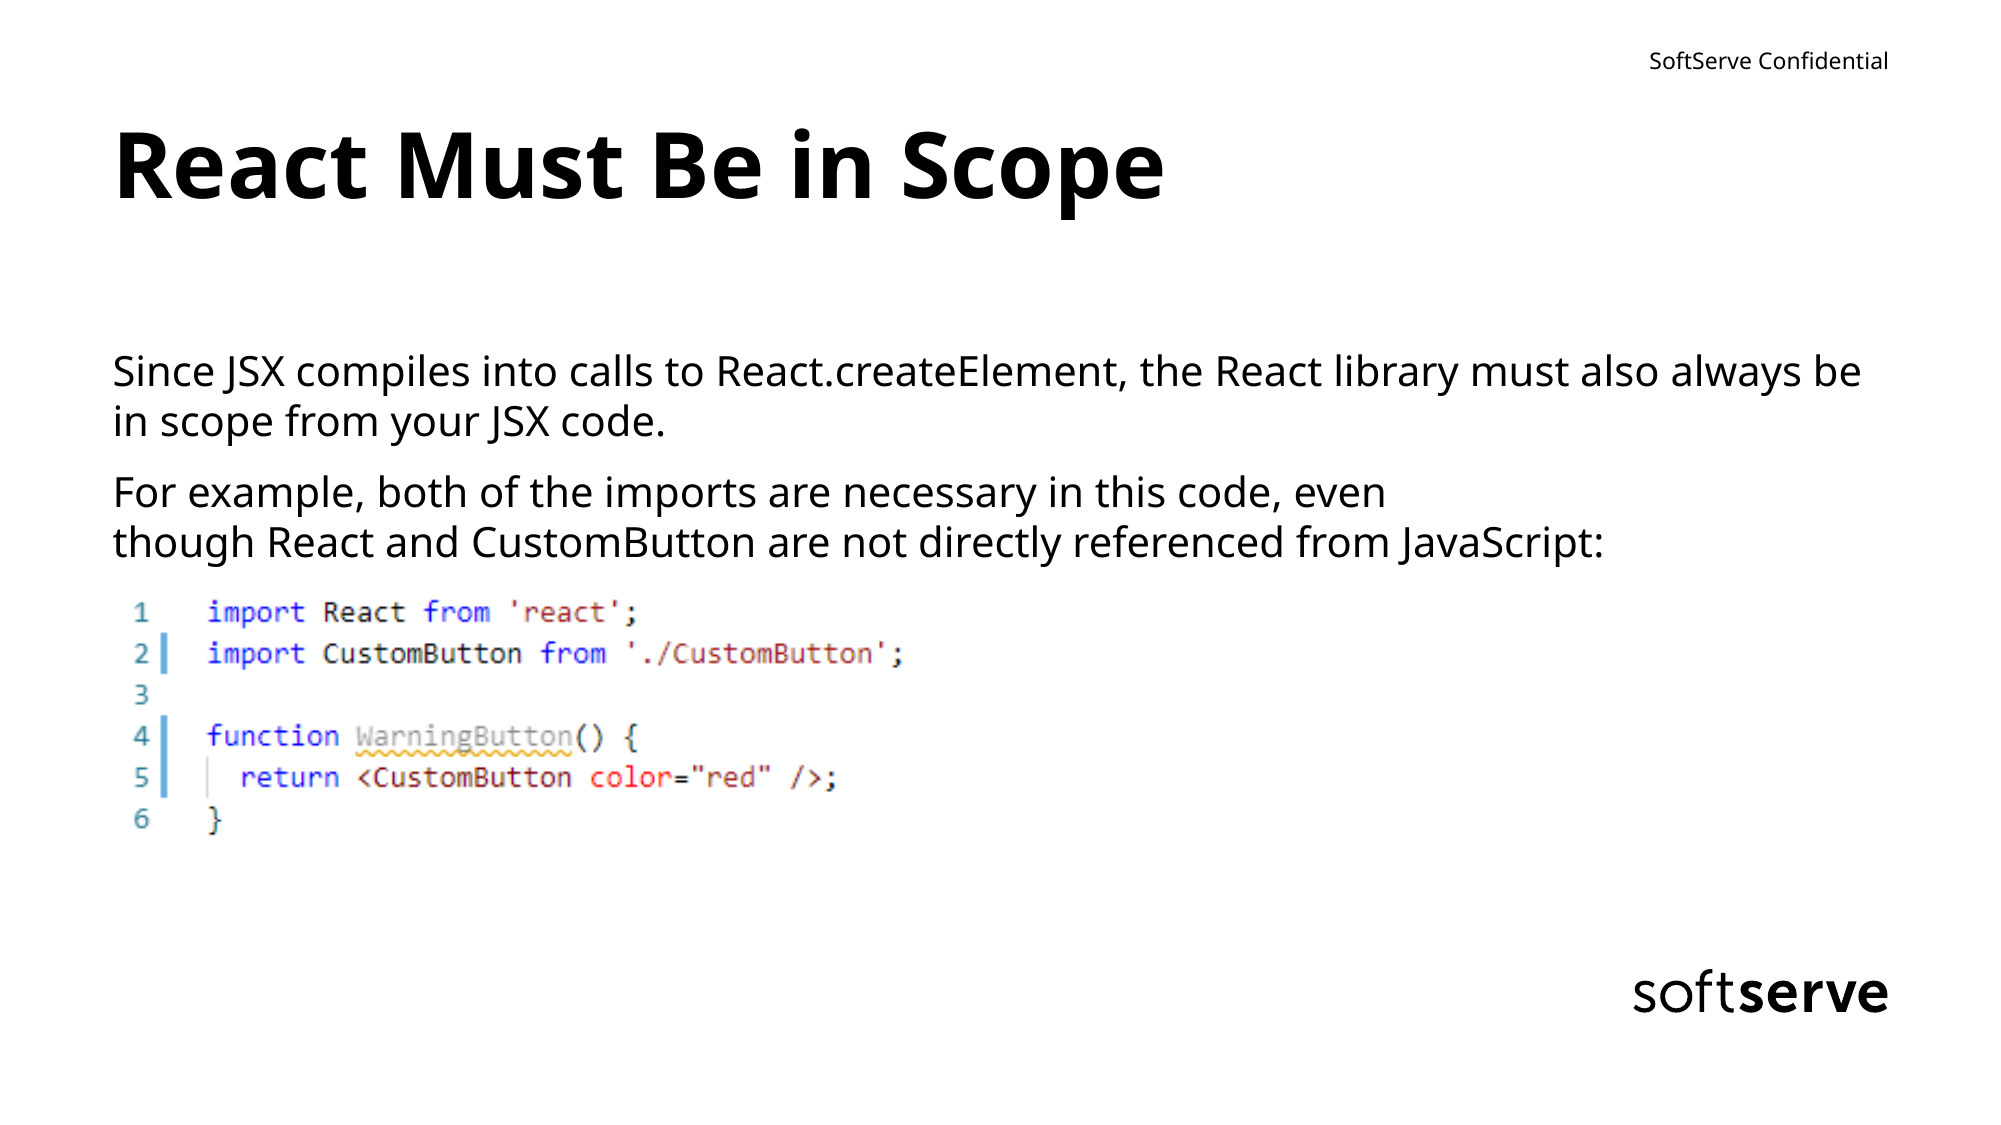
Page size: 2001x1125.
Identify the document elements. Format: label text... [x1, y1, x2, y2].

picture [118, 592, 930, 844]
list Since JSX compiles into calls to React.createElement, the React library must also always be in scope from your JSX code. For example, both of the imports are necessary in this code, even though React and CustomButton are not directly referenced from JavaScript: [112, 337, 1888, 900]
title React Must Be in Scope [112, 112, 1888, 225]
